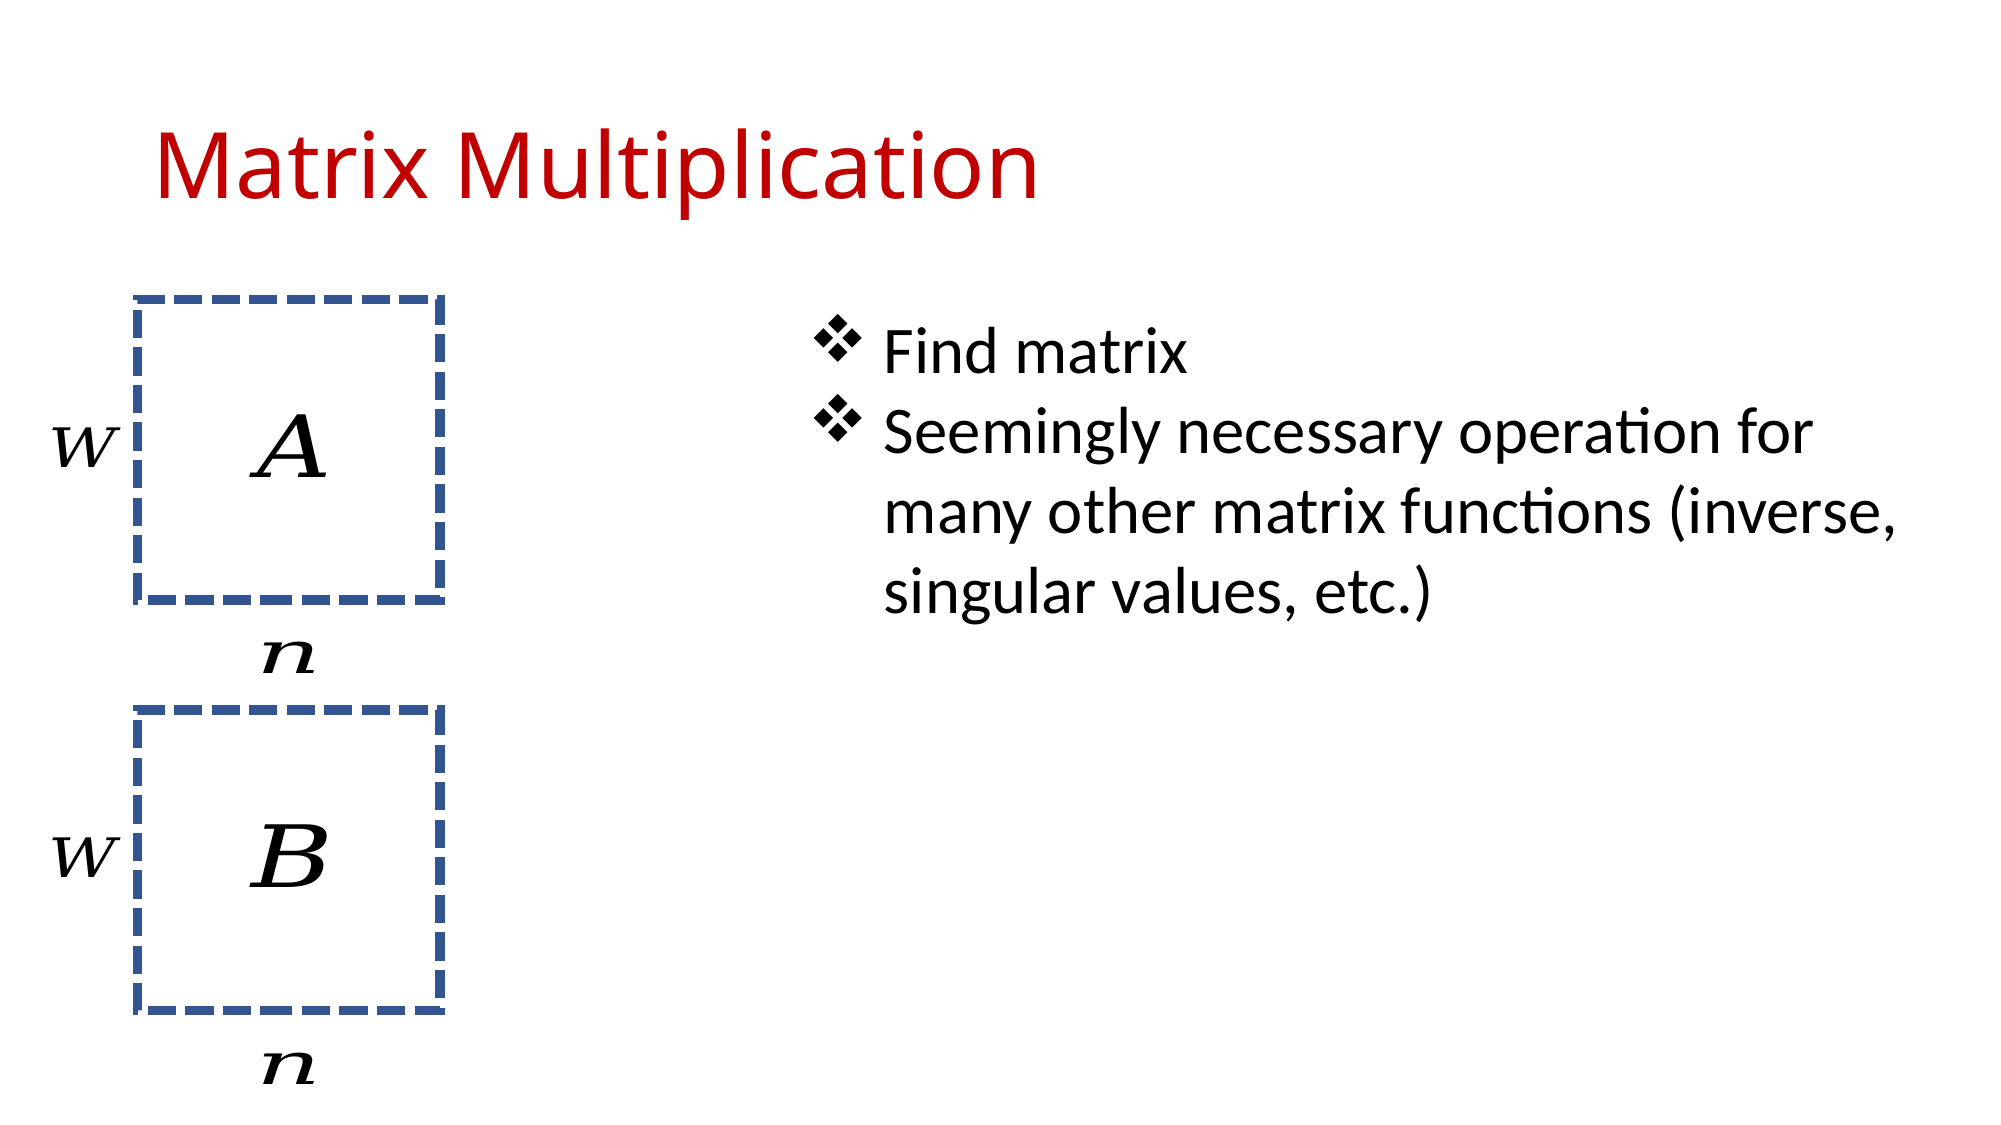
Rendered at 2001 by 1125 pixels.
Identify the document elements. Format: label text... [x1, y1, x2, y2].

title Matrix Multiplication [137, 59, 1863, 278]
text_box [136, 298, 441, 601]
text_box [136, 709, 441, 1011]
